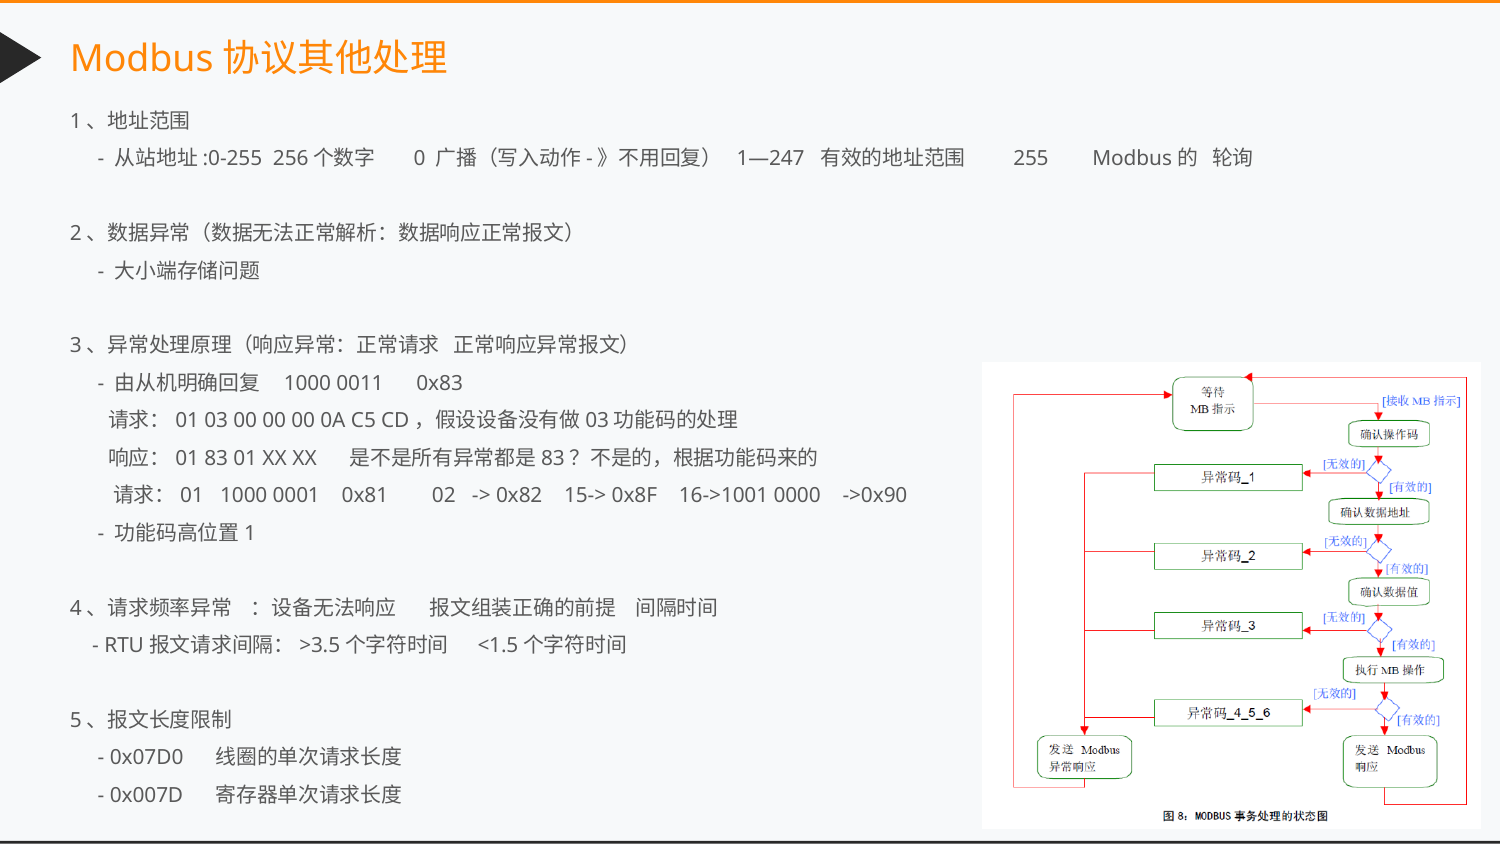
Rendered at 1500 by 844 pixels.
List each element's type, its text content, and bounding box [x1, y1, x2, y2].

picture [982, 362, 1481, 829]
text_box Modbus协议其他处理 [54, 27, 739, 87]
text_box 1、地址范围 - 从站地址:0-255 256个数字 0 广播（写入动作-》不用回复） 1—247 有效的地址范围 255 Modbus的 轮询 2、数据异常（数据无法正常解析：数据响应正常报文） - 大小端存储问题 3、异常处理原理（响应异常：正常请求 正常响应异常报文） - 由从机明确回复 1000 0011 0x83 请求：01 03 00 00 00 0A C5 CD，假设设备没有做03功能码的处理 响应：01 83 01 XX XX 是不是所有异常都是83？不是的，根据功能码来的 请求：01 1000 0001 0x81 02 -> 0x82 15-> 0x8F 16->1001 0000 ->0x90 - 功能码高位置1 4、请求频率异常 ：设备无法响应 报文组装正确的前提 间隔时间 - RTU报文请求间隔：>3.5个字符时间 <1.5个字符时间 5、报文长度限制 - 0x07D0 线圈的单次请求长度 - 0x007D 寄存器单次请求长度 [55, 87, 1449, 814]
